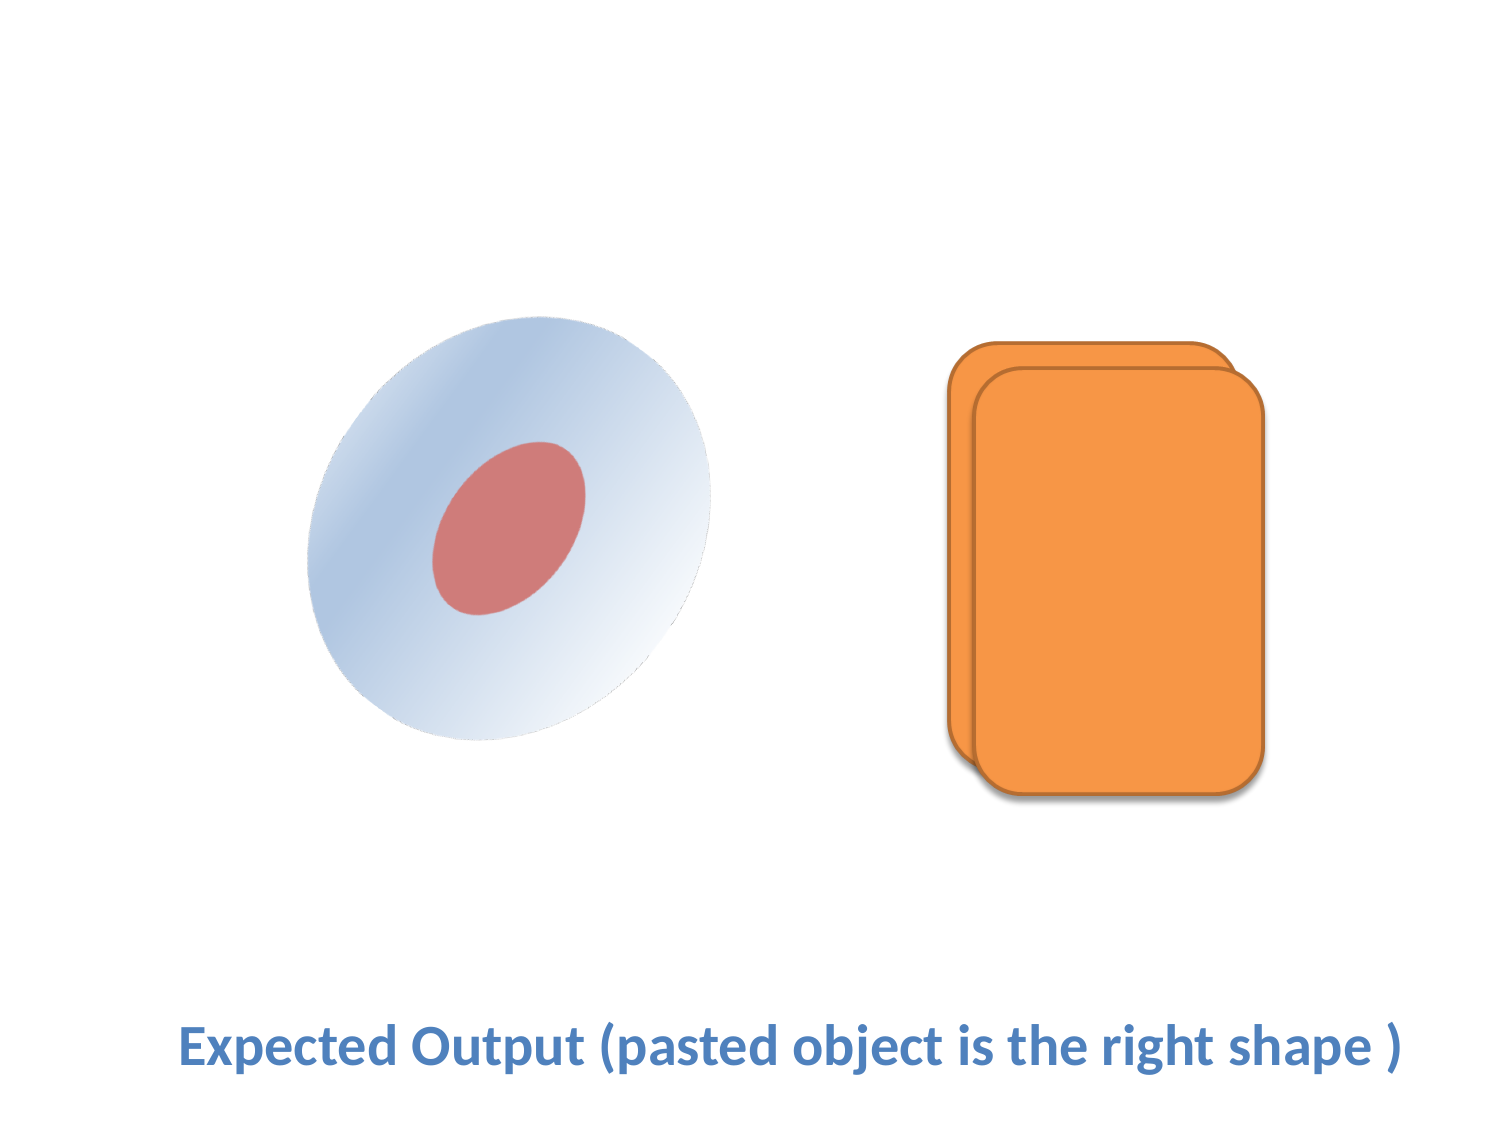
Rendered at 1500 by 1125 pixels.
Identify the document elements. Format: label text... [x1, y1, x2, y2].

picture [227, 239, 792, 818]
picture [938, 338, 1274, 812]
text_box Expected Output (pasted object is the right shape ) [163, 999, 1420, 1085]
